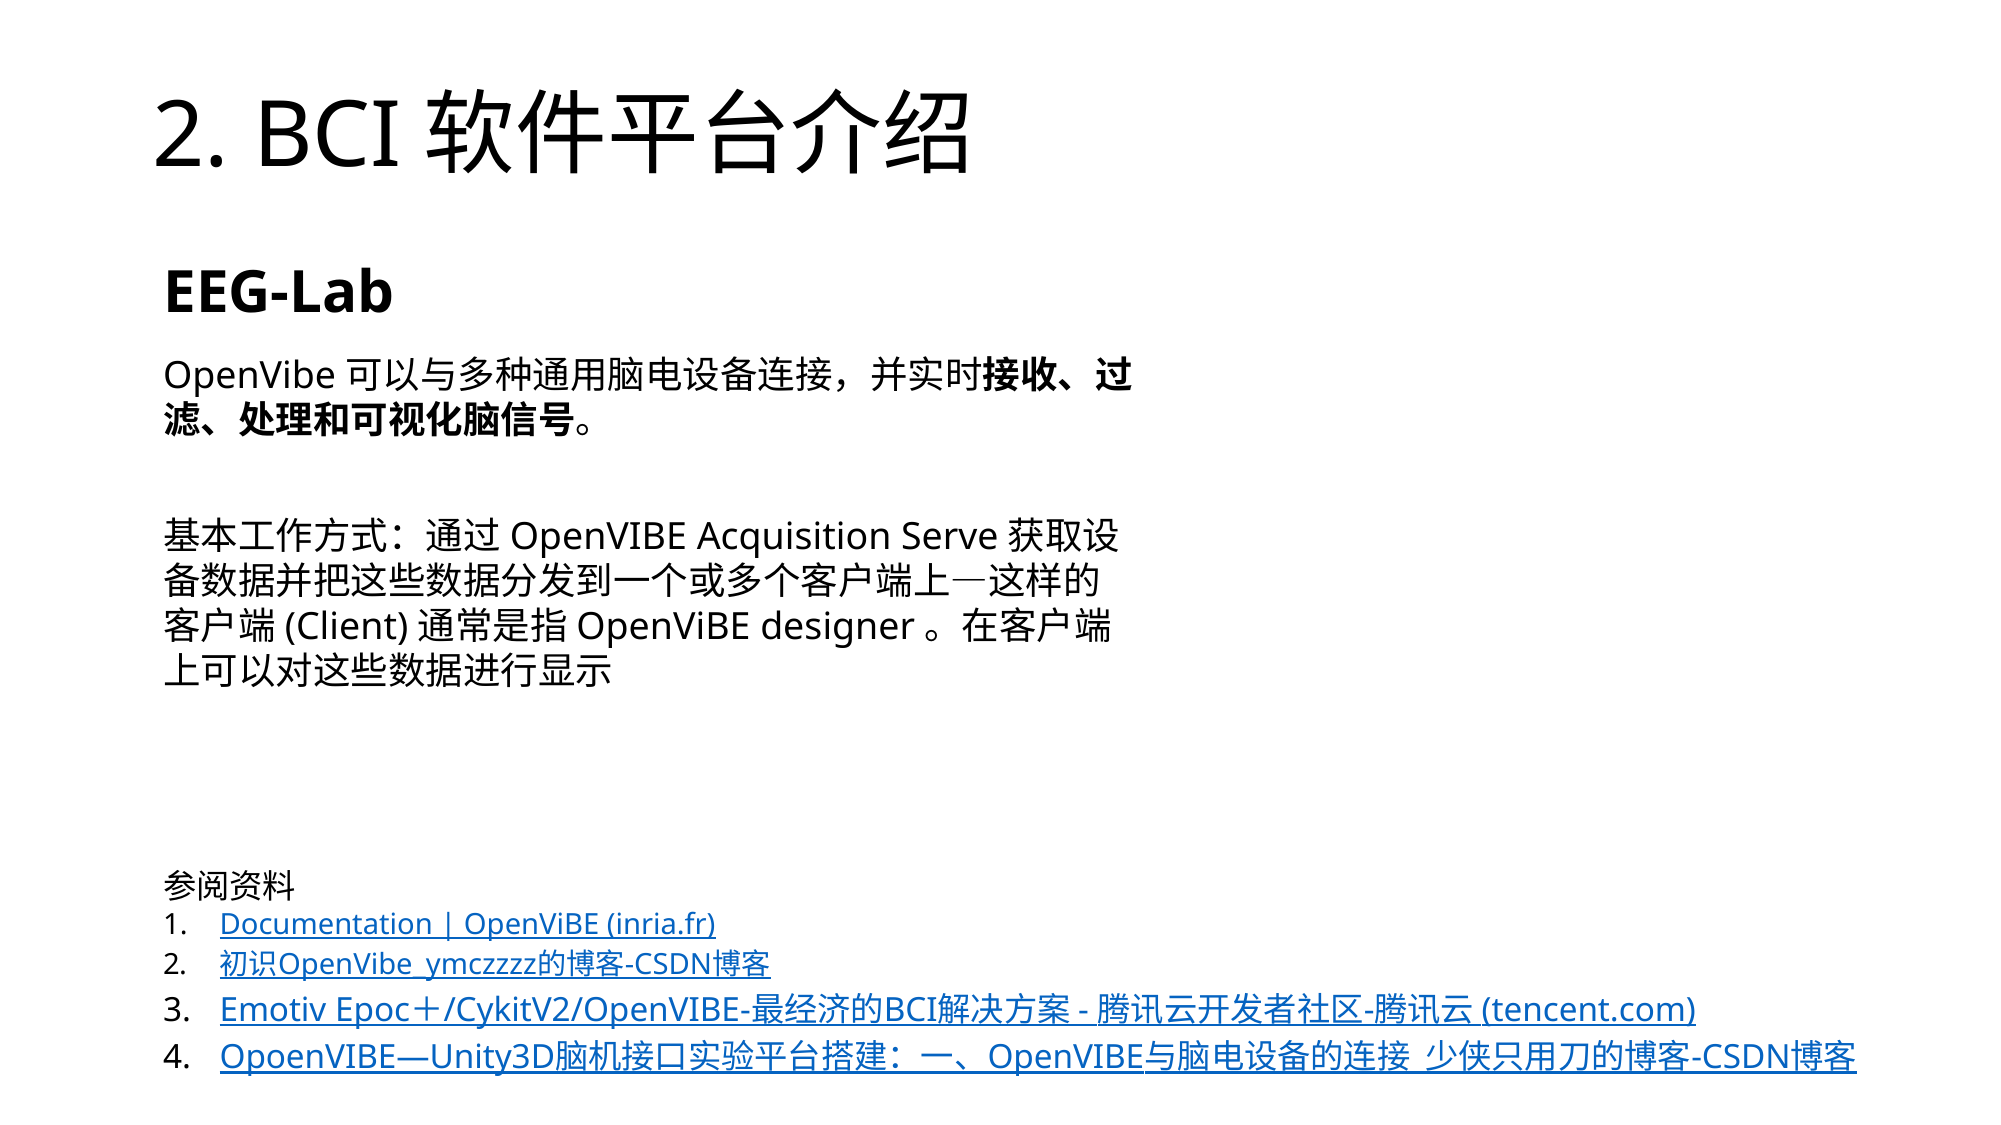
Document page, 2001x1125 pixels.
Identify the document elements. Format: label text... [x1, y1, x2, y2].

text_box OpenVibe可以与多种通用脑电设备连接，并实时接收、过滤、处理和可视化脑信号。 [148, 343, 1149, 449]
text_box 参阅资料 Documentation | OpenViBE (inria.fr) 初识OpenVibe_ymczzzz的博客-CSDN博客 Emotiv Epoc＋/CykitV2/OpenVIBE-最经济的BCI解决方案 - 腾讯云开发者社区-腾讯云 (tencent.com) OpoenVIBE—Unity3D脑机接口实验平台搭建：一、OpenVIBE与脑电设备的连接_少侠只用刀的博客-CSDN博客 [148, 858, 1979, 1092]
list EEG-Lab [148, 254, 447, 343]
text_box 基本工作方式：通过OpenVIBE Acquisition Serve获取设备数据并把这些数据分发到一个或多个客户端上—这样的客户端(Client)通常是指OpenViBE designer。在客户端上可以对这些数据进行显示 [148, 505, 1149, 700]
title 2. BCI软件平台介绍 [137, 59, 1863, 213]
